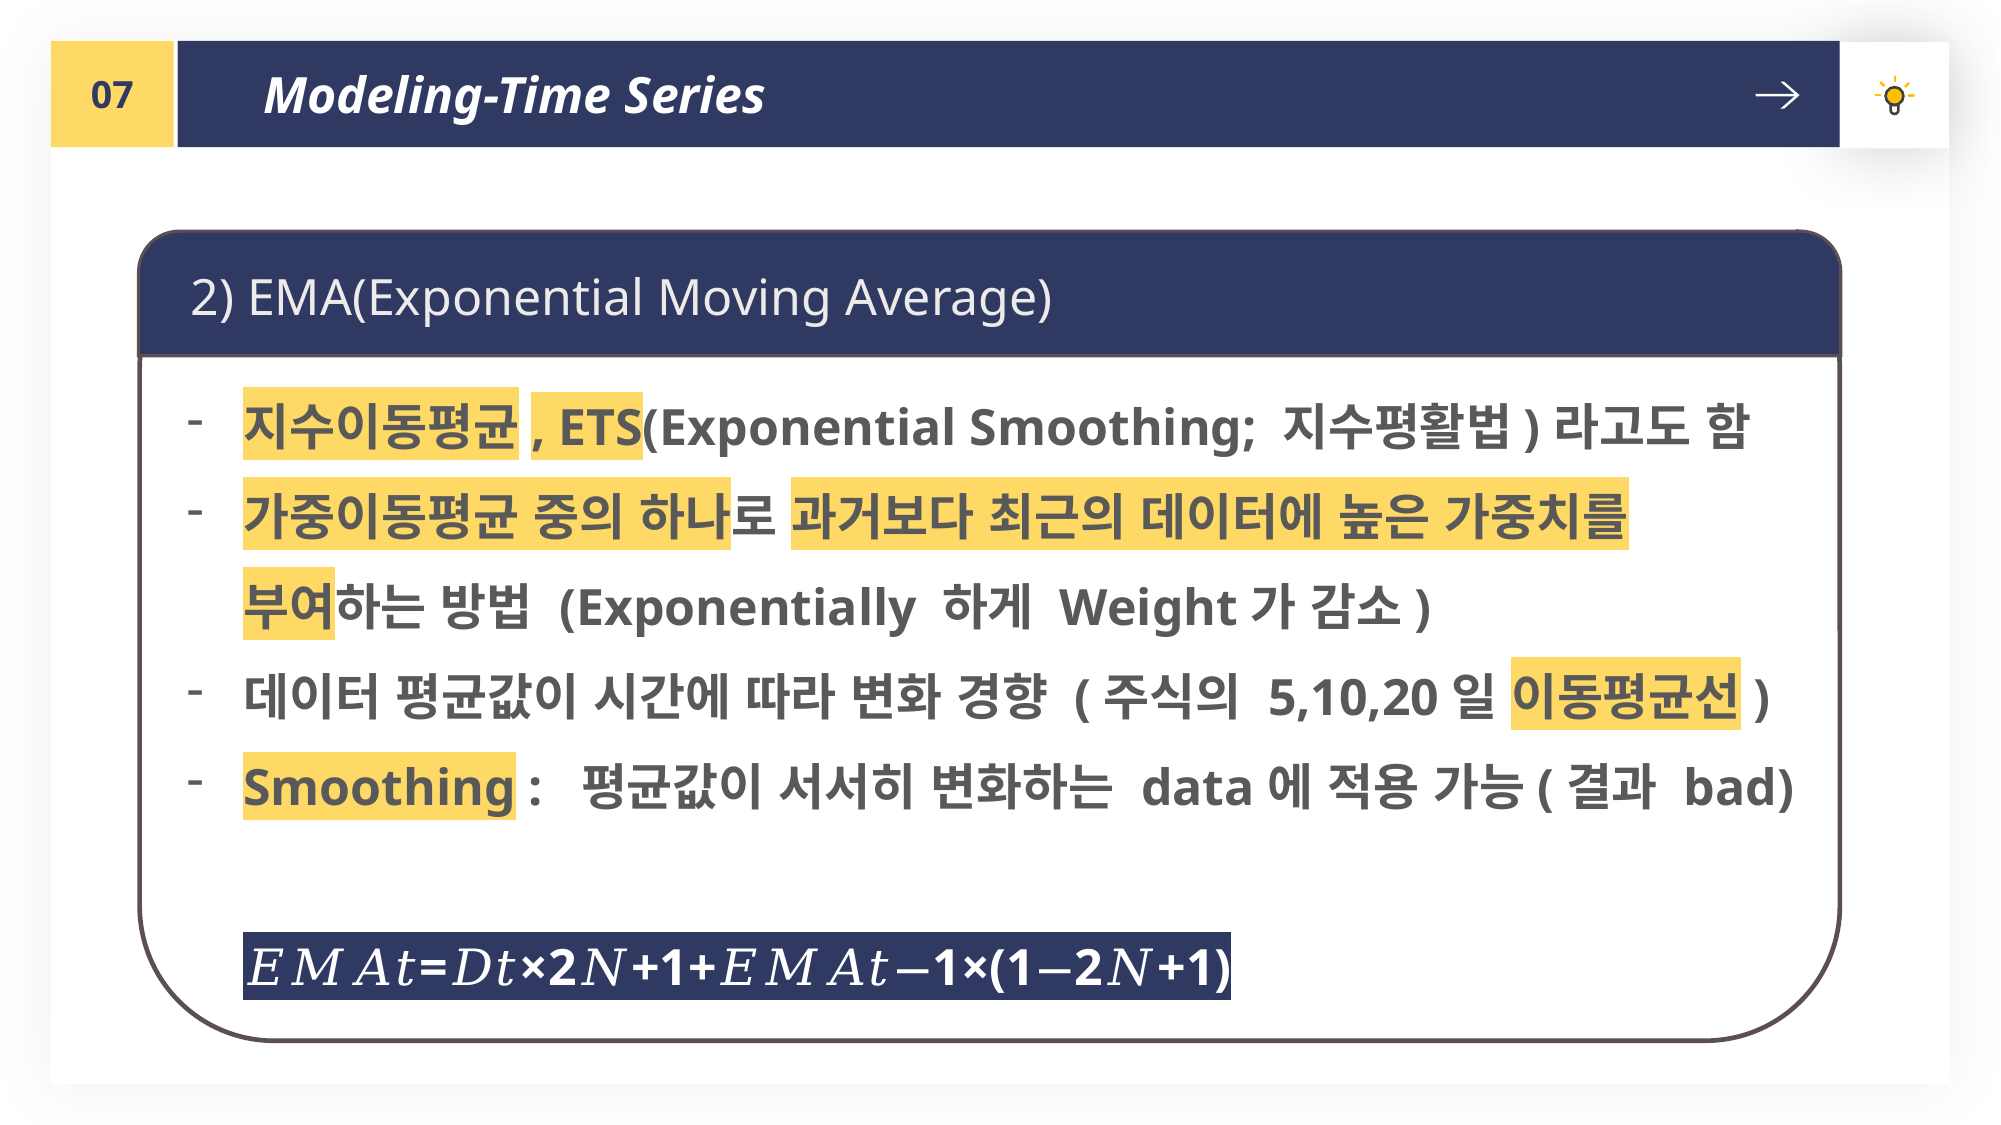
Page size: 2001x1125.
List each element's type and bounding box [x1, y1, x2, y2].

text_box [50, 40, 1950, 1085]
